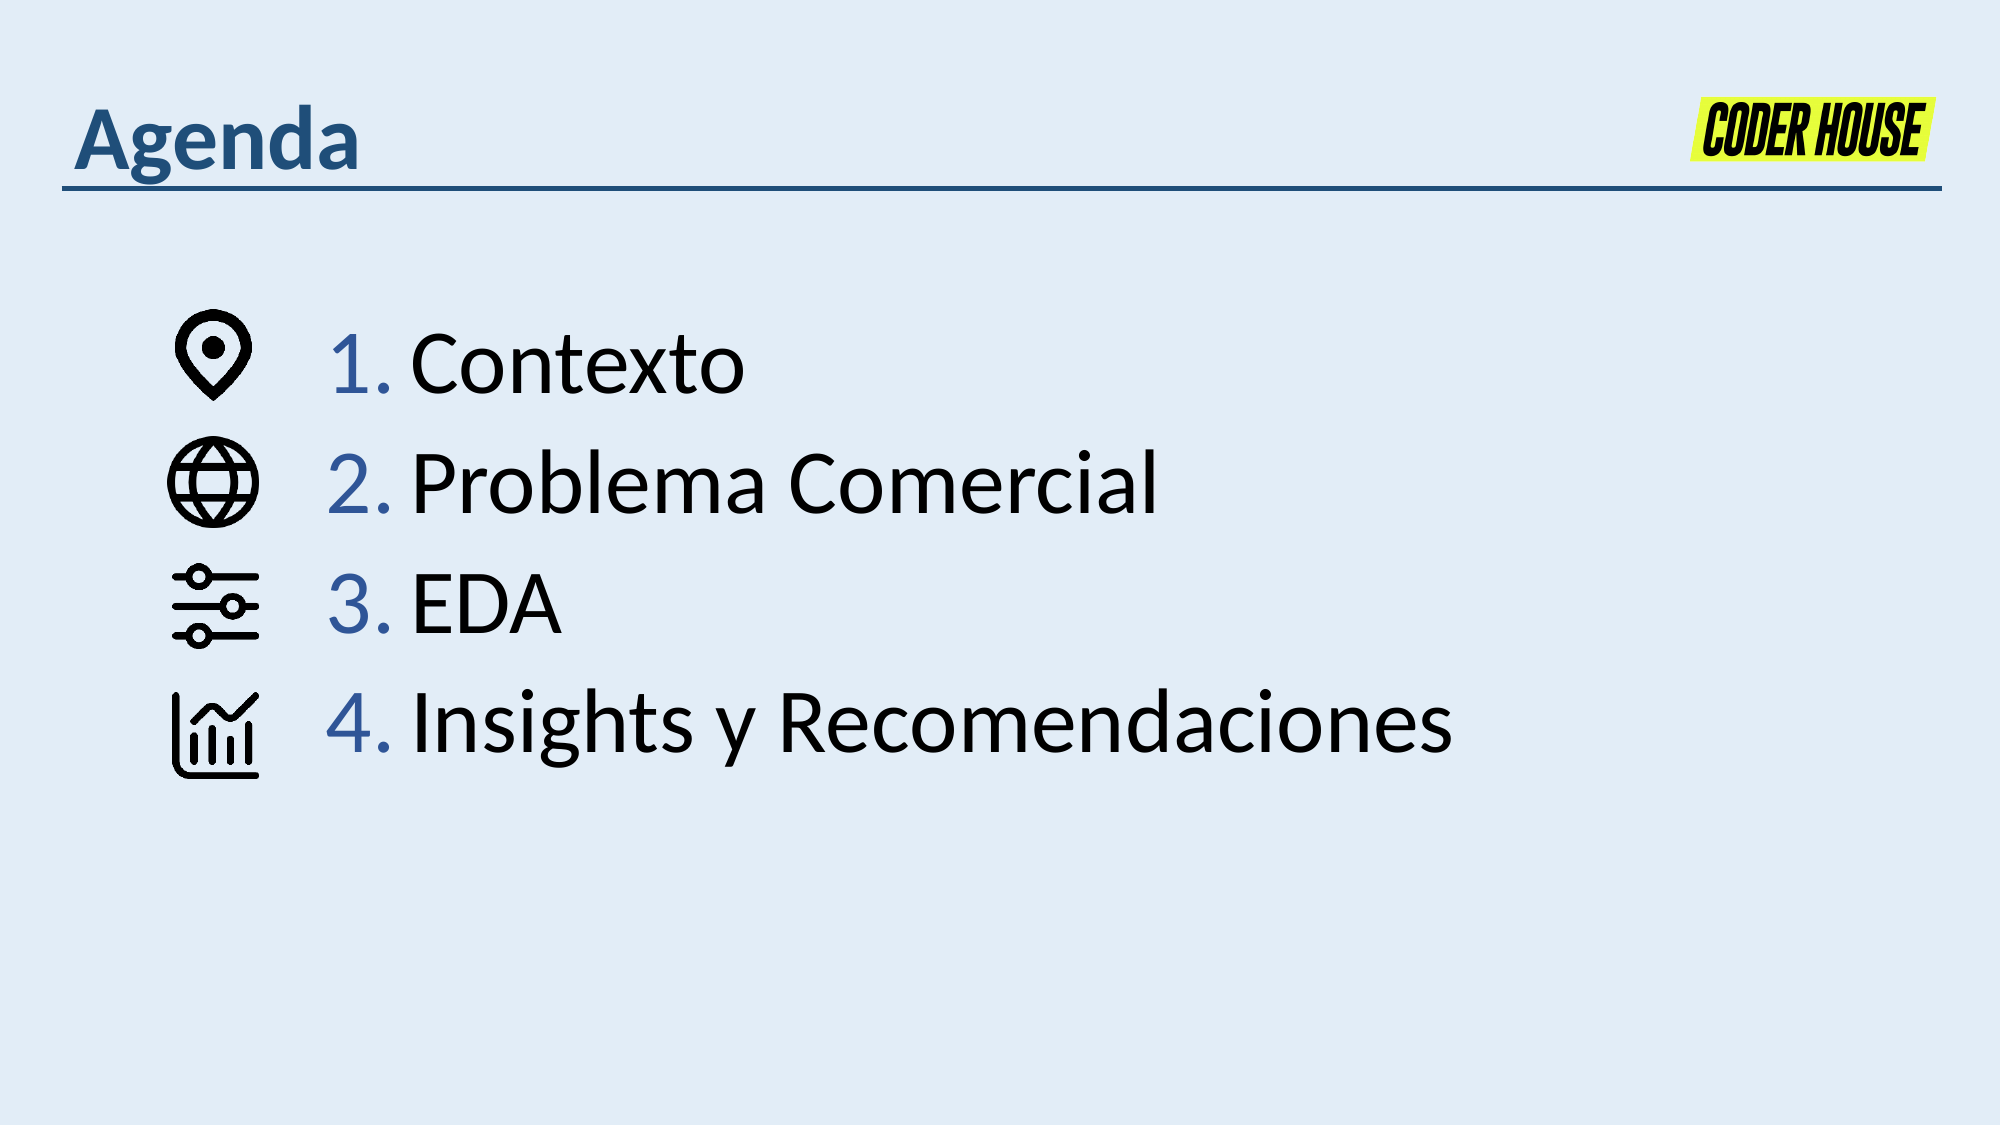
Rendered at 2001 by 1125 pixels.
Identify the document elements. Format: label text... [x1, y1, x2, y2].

text_box Agenda [59, 56, 509, 224]
picture [167, 309, 259, 401]
picture [166, 436, 259, 528]
list Contexto Problema Comercial EDA Insights y Recomendaciones [310, 306, 1863, 874]
picture [172, 692, 259, 779]
picture [172, 563, 259, 650]
picture [1684, 86, 1942, 172]
